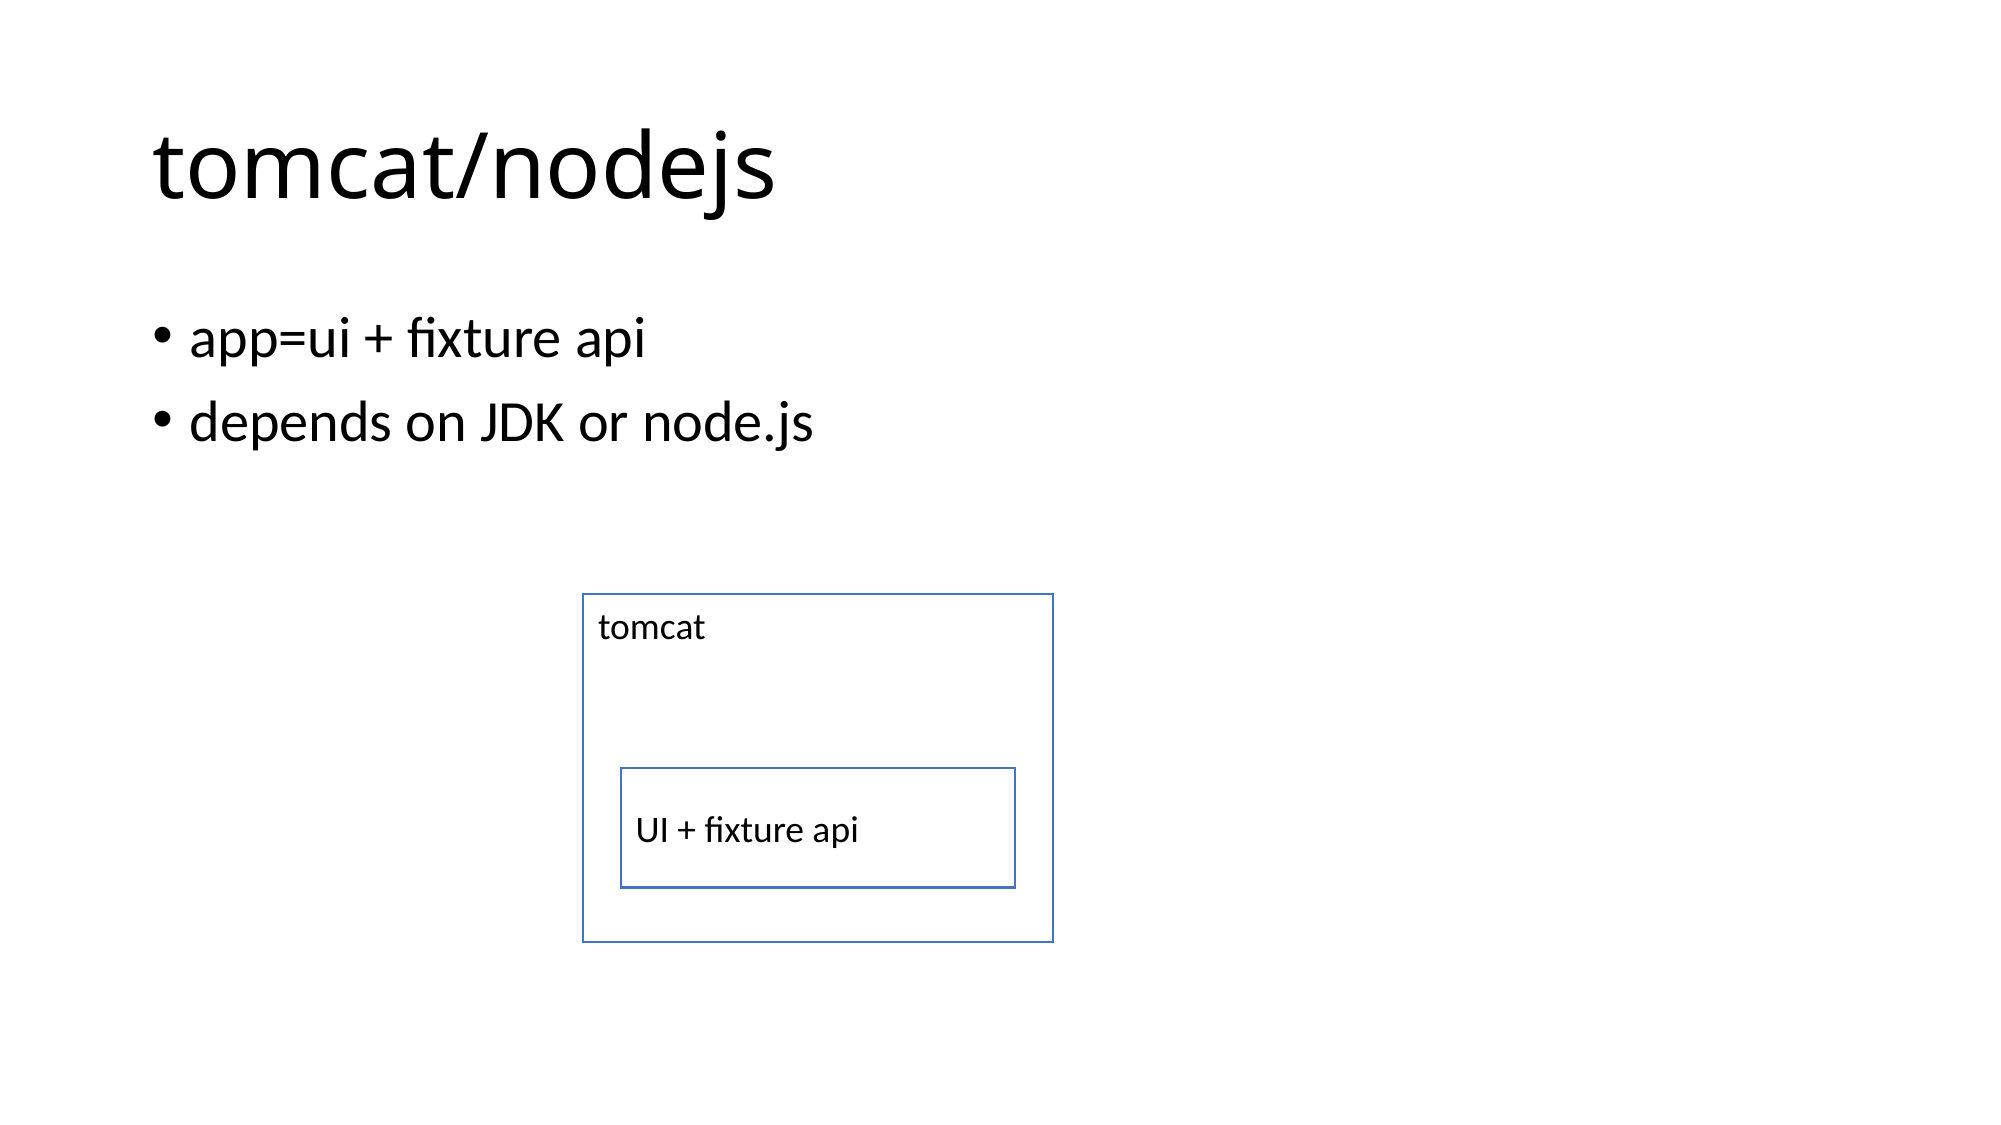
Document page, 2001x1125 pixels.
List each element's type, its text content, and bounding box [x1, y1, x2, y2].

list app=ui + fixture api depends on JDK or node.js [137, 299, 1863, 1014]
title tomcat/nodejs [137, 59, 1863, 278]
text_box UI + fixture api [620, 767, 1016, 889]
text_box tomcat [582, 593, 1054, 943]
